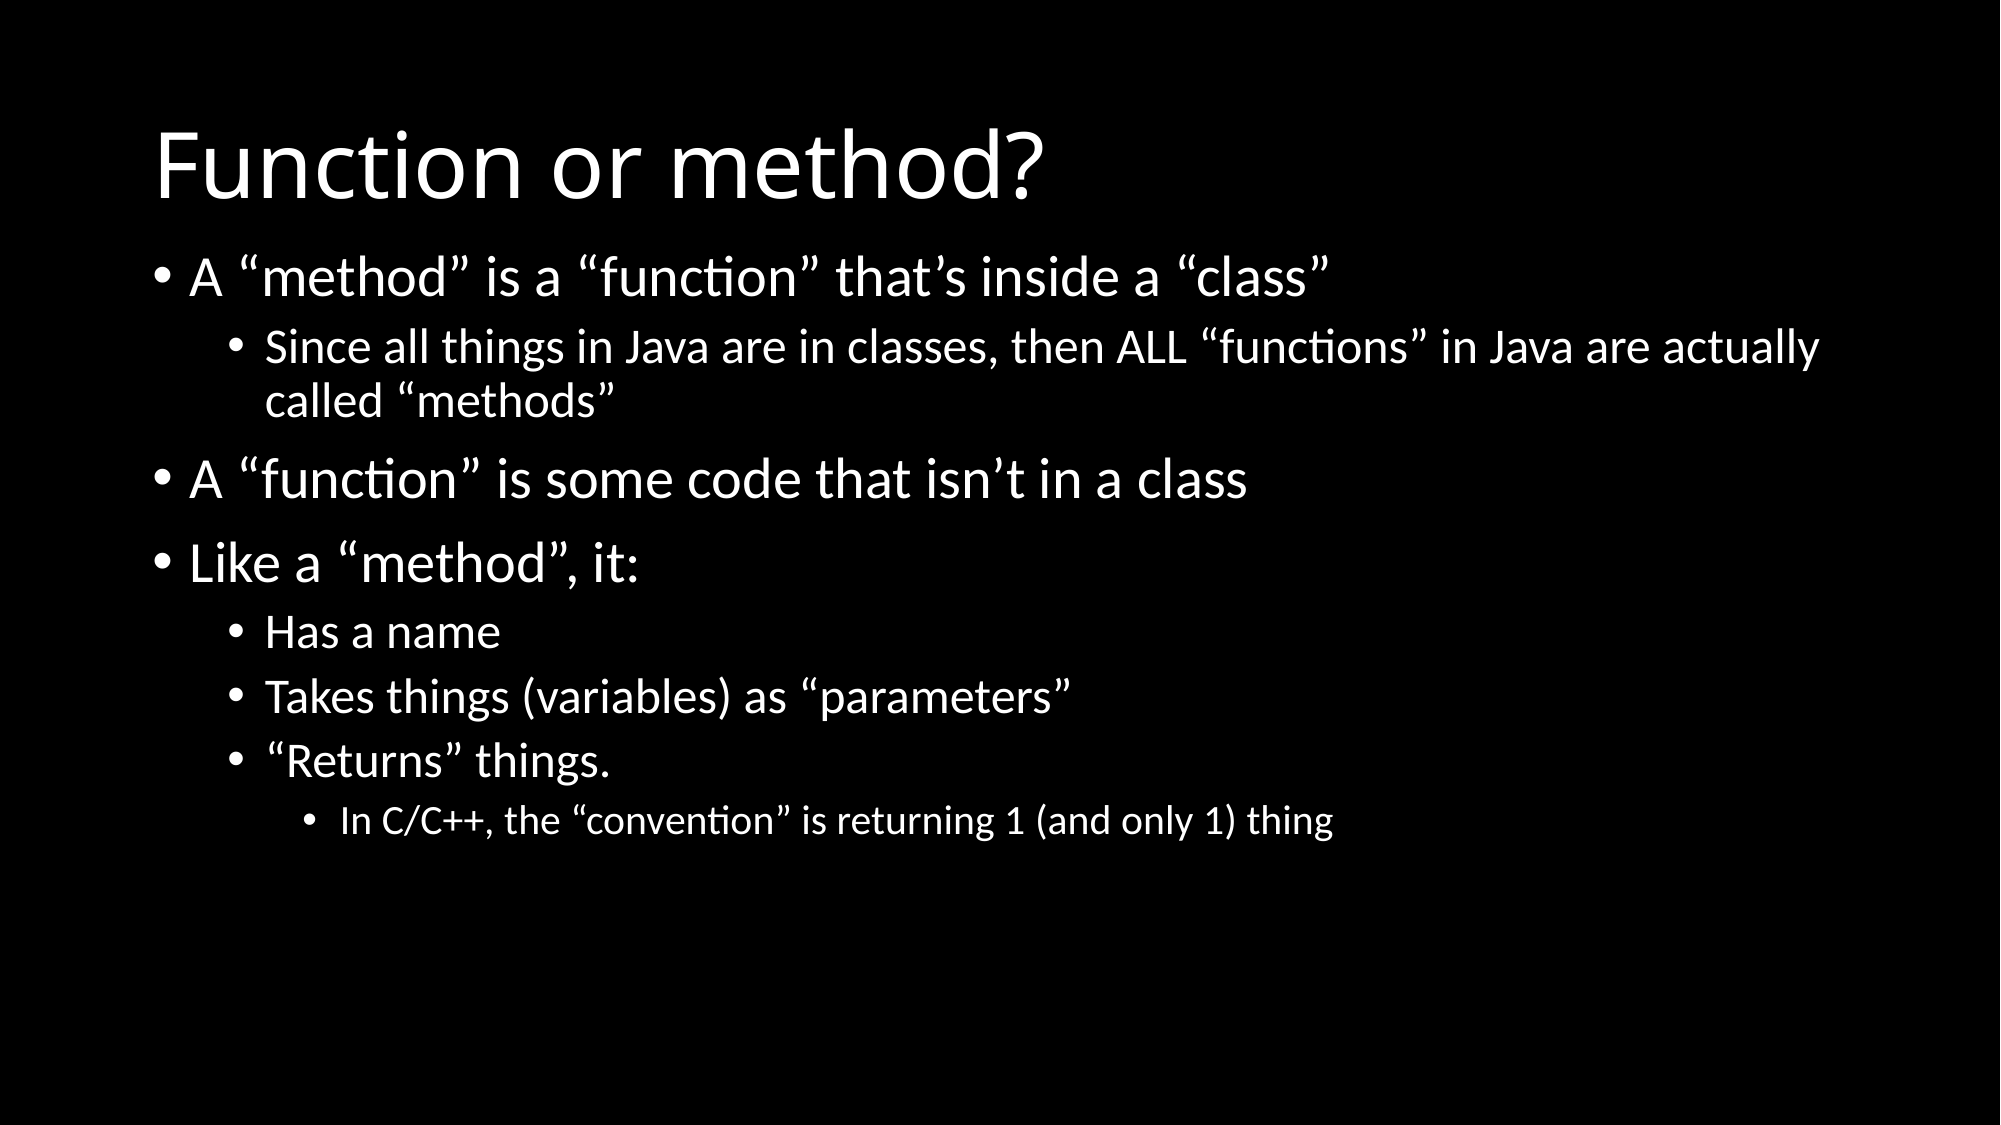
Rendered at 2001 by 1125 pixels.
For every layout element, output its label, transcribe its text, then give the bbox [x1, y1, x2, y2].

list A “method” is a “function” that’s inside a “class” Since all things in Java are in classes, then ALL “functions” in Java are actually called “methods” A “function” is some code that isn’t in a class Like a “method”, it: Has a name Takes things (variables) as “parameters” “Returns” things. In C/C++, the “convention” is returning 1 (and only 1) thing [137, 239, 1863, 1014]
title Function or method? [137, 59, 1863, 239]
